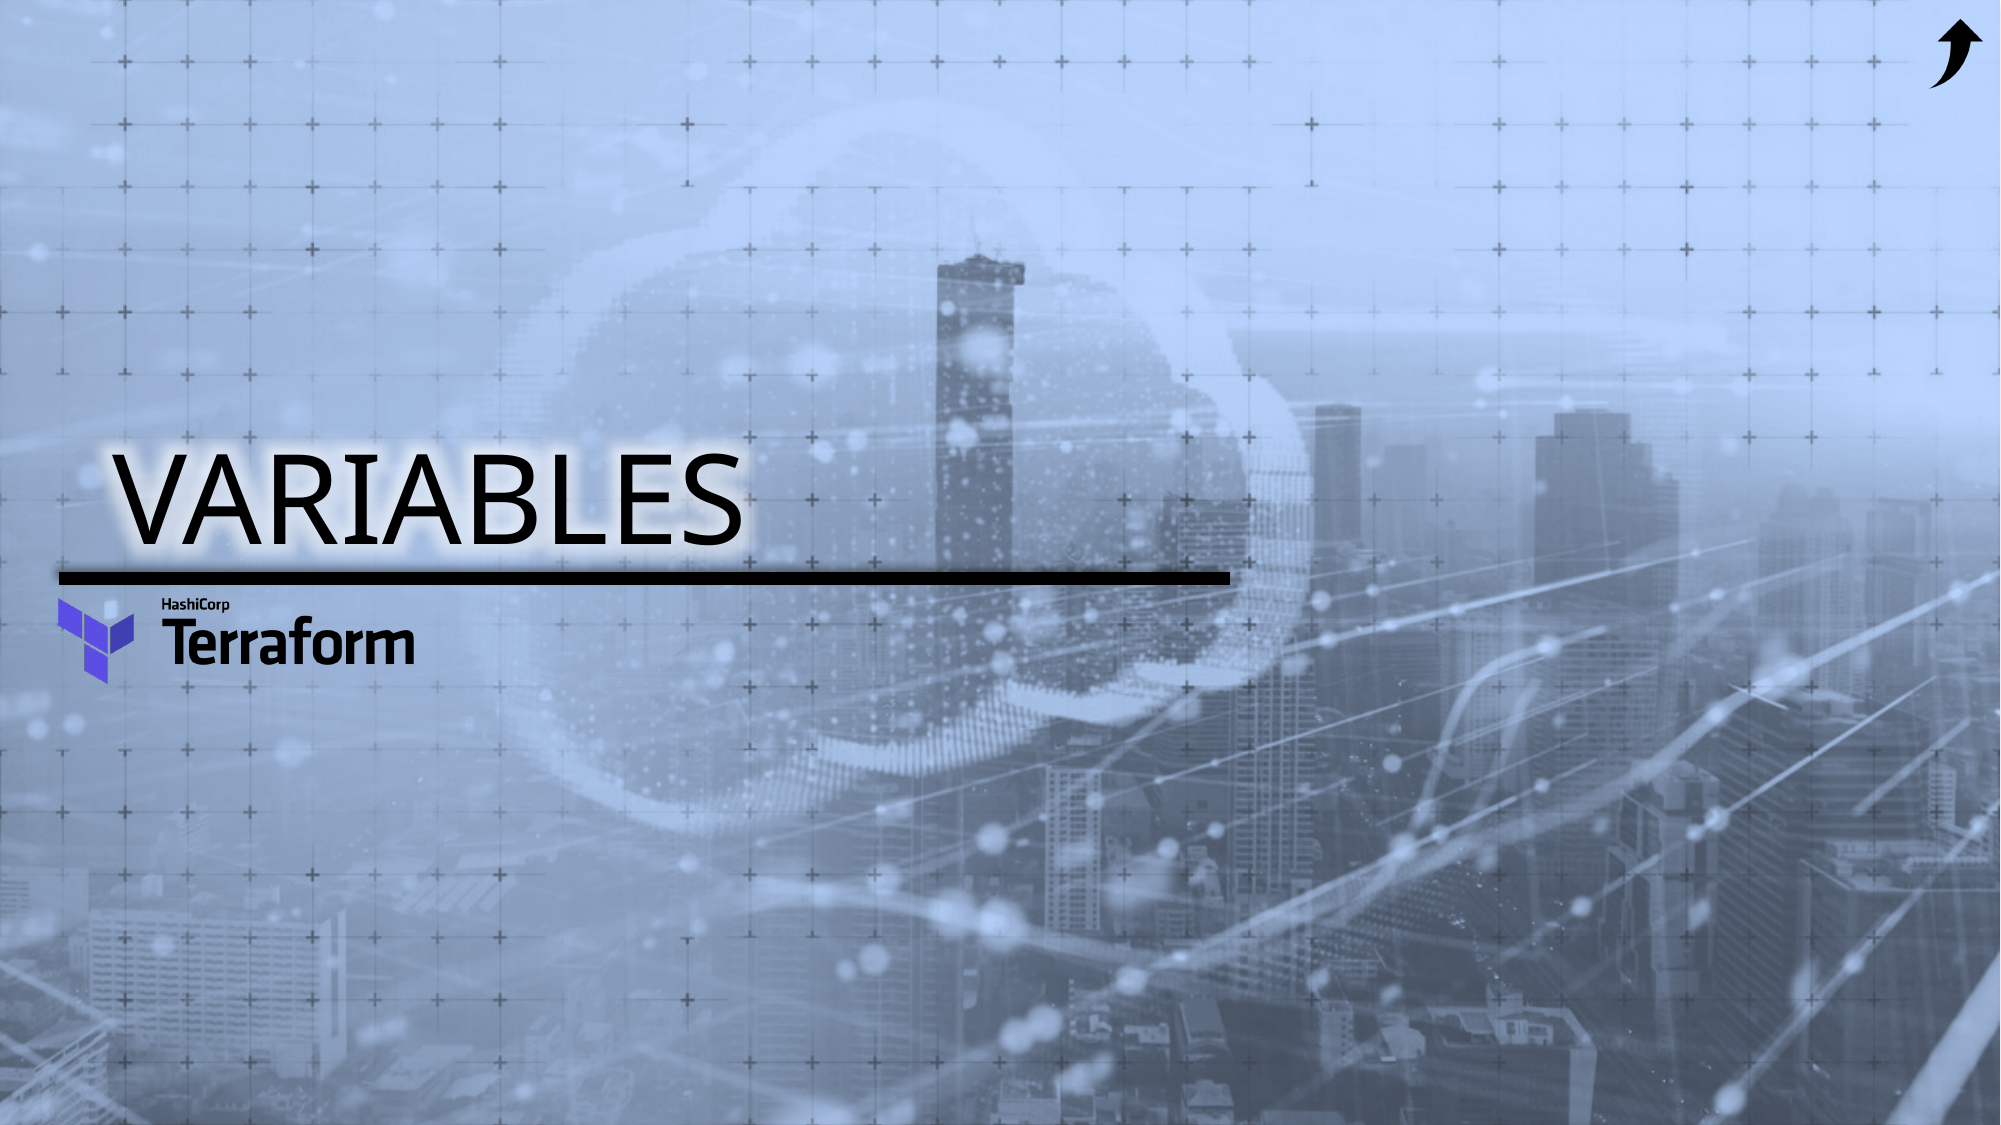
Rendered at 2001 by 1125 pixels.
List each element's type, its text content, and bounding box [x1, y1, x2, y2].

text_box VARIABLES [112, 419, 748, 577]
picture [1909, 11, 2000, 102]
picture [58, 598, 414, 684]
